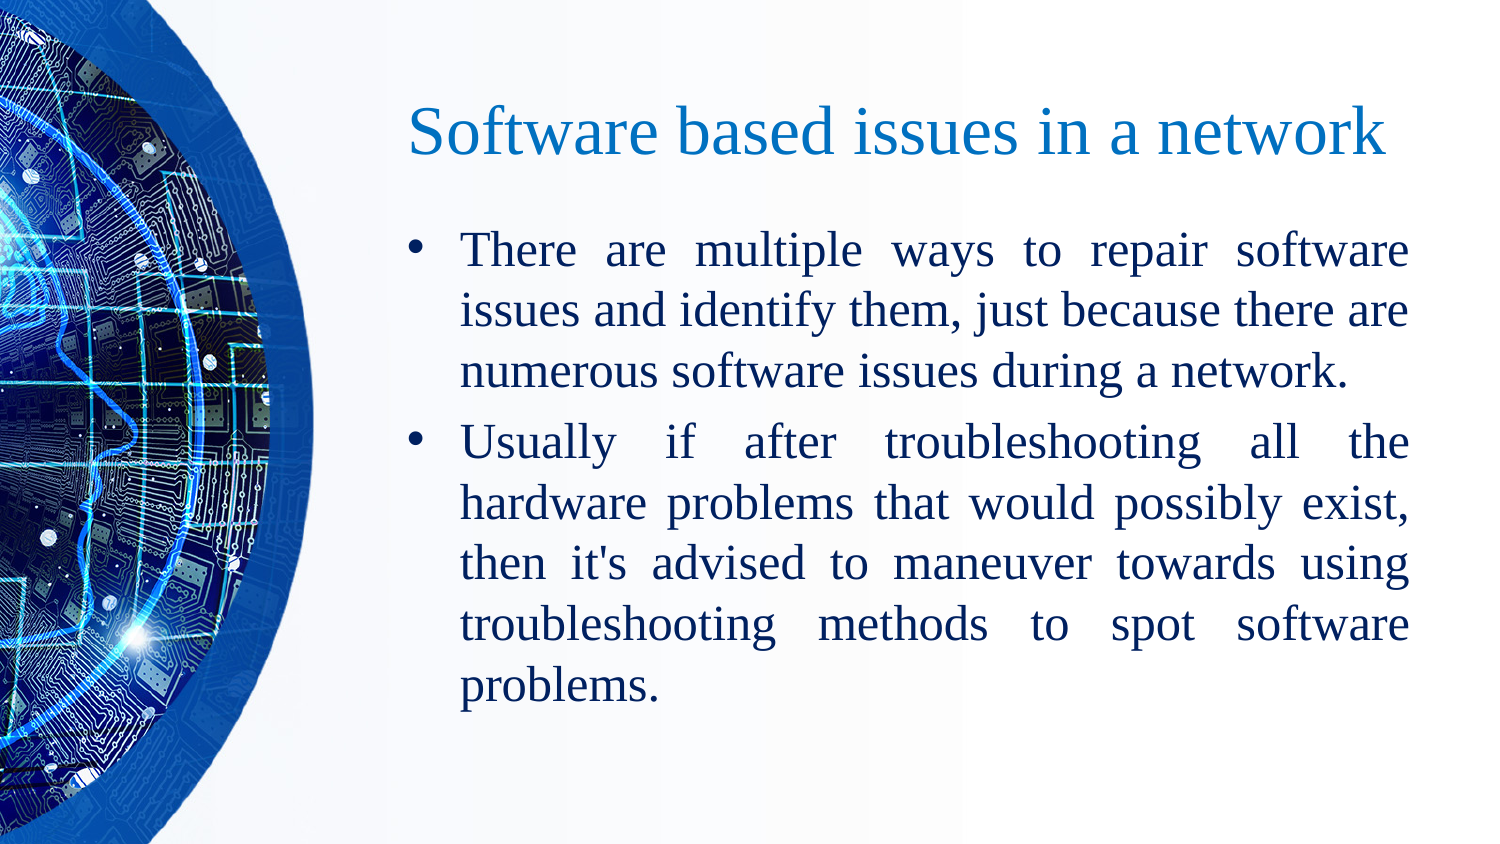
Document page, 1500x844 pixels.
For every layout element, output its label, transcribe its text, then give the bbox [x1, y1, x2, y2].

picture [0, 0, 1500, 844]
title Software based issues in a network [392, 66, 1424, 186]
list There are multiple ways to repair software issues and identify them, just because there are numerous software issues during a network. Usually if after troubleshooting all the hardware problems that would possibly exist, then it's advised to maneuver towards using troubleshooting methods to spot software problems. [391, 208, 1427, 770]
